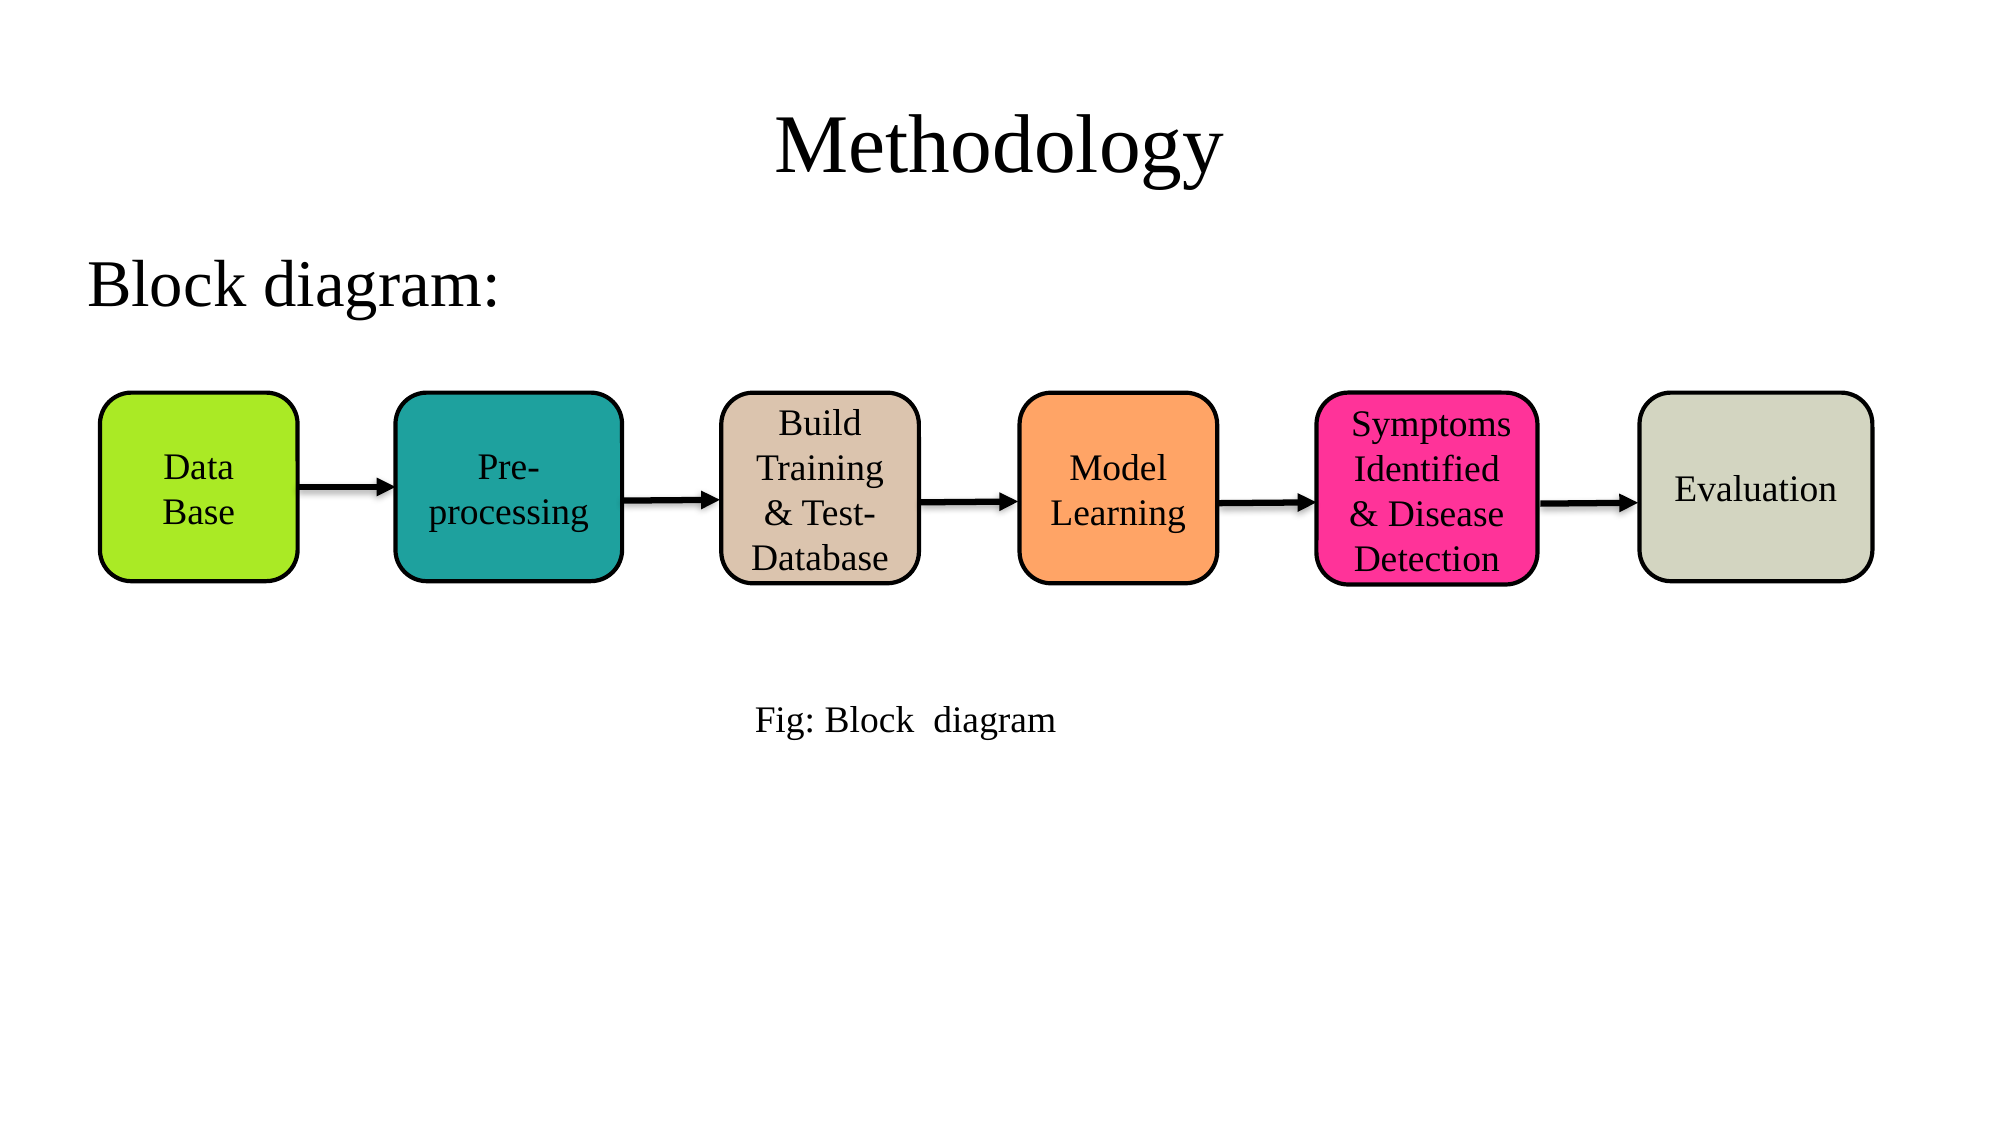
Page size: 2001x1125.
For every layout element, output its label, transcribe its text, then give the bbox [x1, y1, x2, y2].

text_box Evaluation [1637, 390, 1875, 584]
text_box Symptoms Identified & Disease Detection [1314, 390, 1540, 587]
text_box Build Training & Test- Database [719, 390, 922, 586]
text_box Data Base [97, 390, 300, 584]
list Block diagram: [72, 232, 1928, 951]
text_box Pre-processing [393, 390, 625, 584]
text_box Model Learning [1017, 390, 1220, 586]
title Methodology [99, 45, 1900, 232]
text_box Fig: Block diagram [570, 688, 1202, 748]
